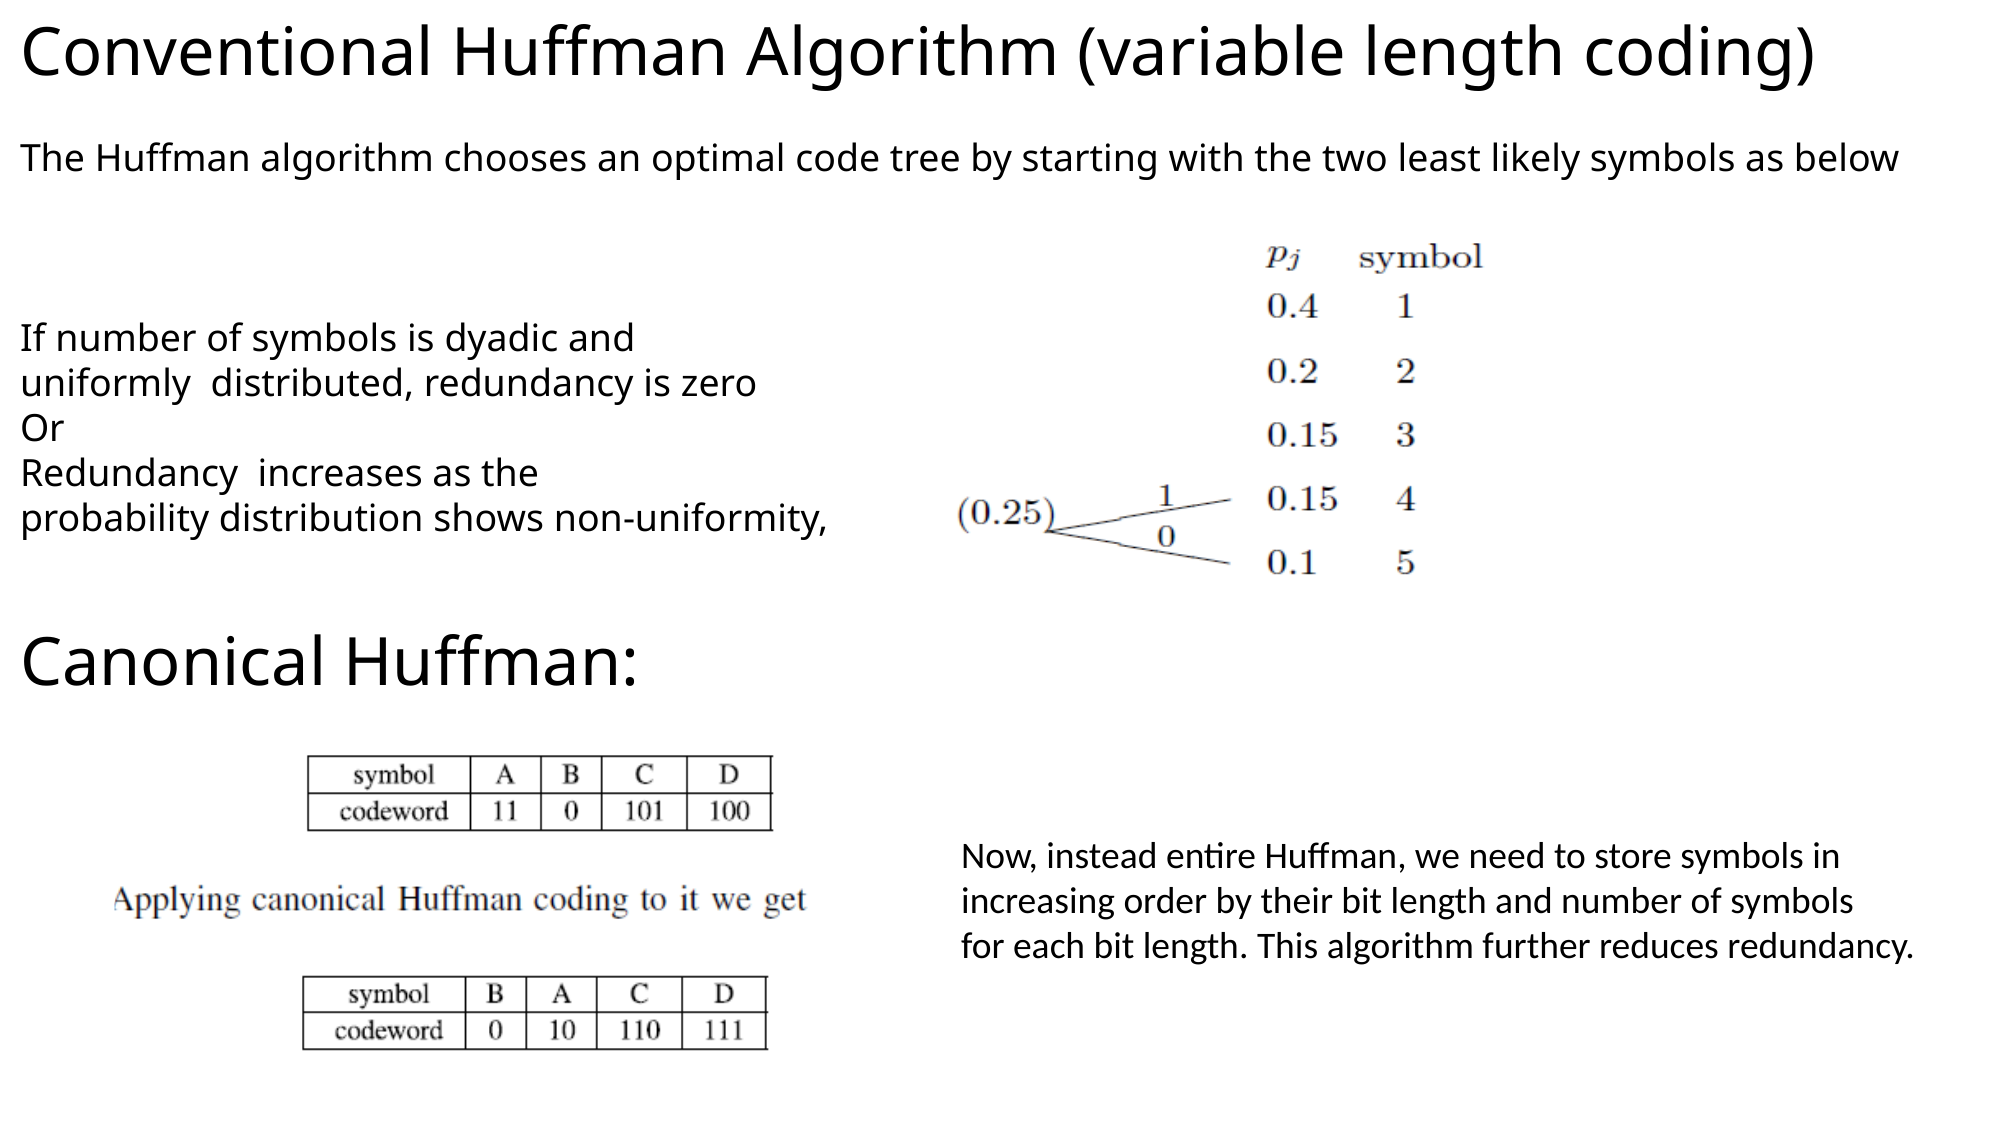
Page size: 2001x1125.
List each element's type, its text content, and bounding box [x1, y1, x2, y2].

picture [114, 722, 947, 1077]
text_box Now, instead entire Huffman, we need to store symbols in increasing order by their bit length and number of symbols for each bit length. This algorithm further reduces redundancy. [947, 823, 1989, 974]
picture [901, 236, 1494, 590]
